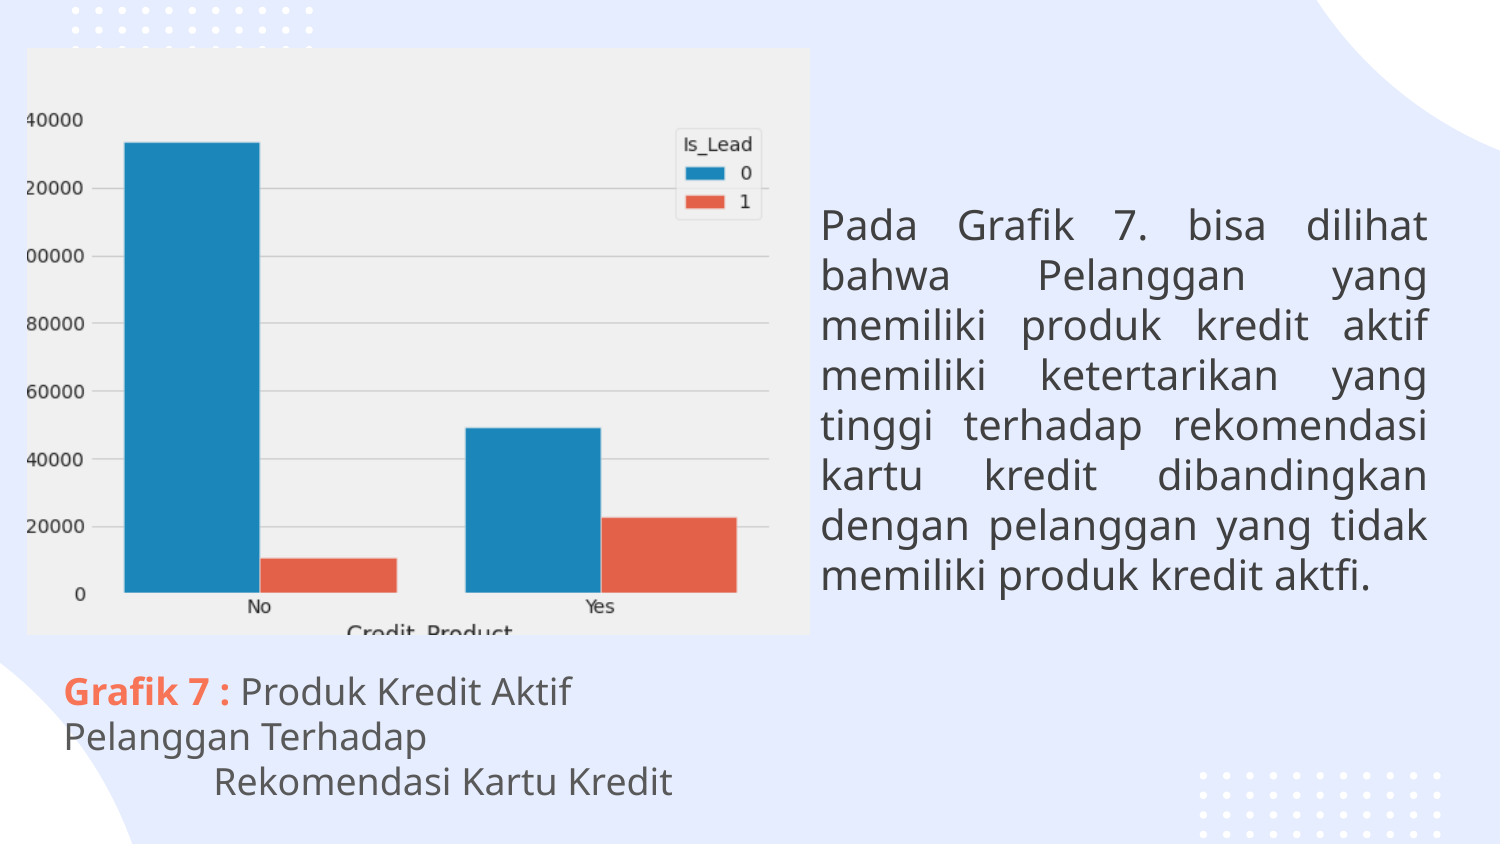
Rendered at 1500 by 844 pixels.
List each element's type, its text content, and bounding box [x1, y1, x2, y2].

text_box Pada Grafik 7. bisa dilihat bahwa Pelanggan yang memiliki produk kredit aktif memiliki ketertarikan yang tinggi terhadap rekomendasi kartu kredit dibandingkan dengan pelanggan yang tidak memiliki produk kredit aktfi. [814, 294, 1444, 504]
picture [27, 47, 810, 635]
title Grafik 7 : Produk Kredit Aktif Pelanggan Terhadap Rekomendasi Kartu Kredit [48, 652, 830, 747]
